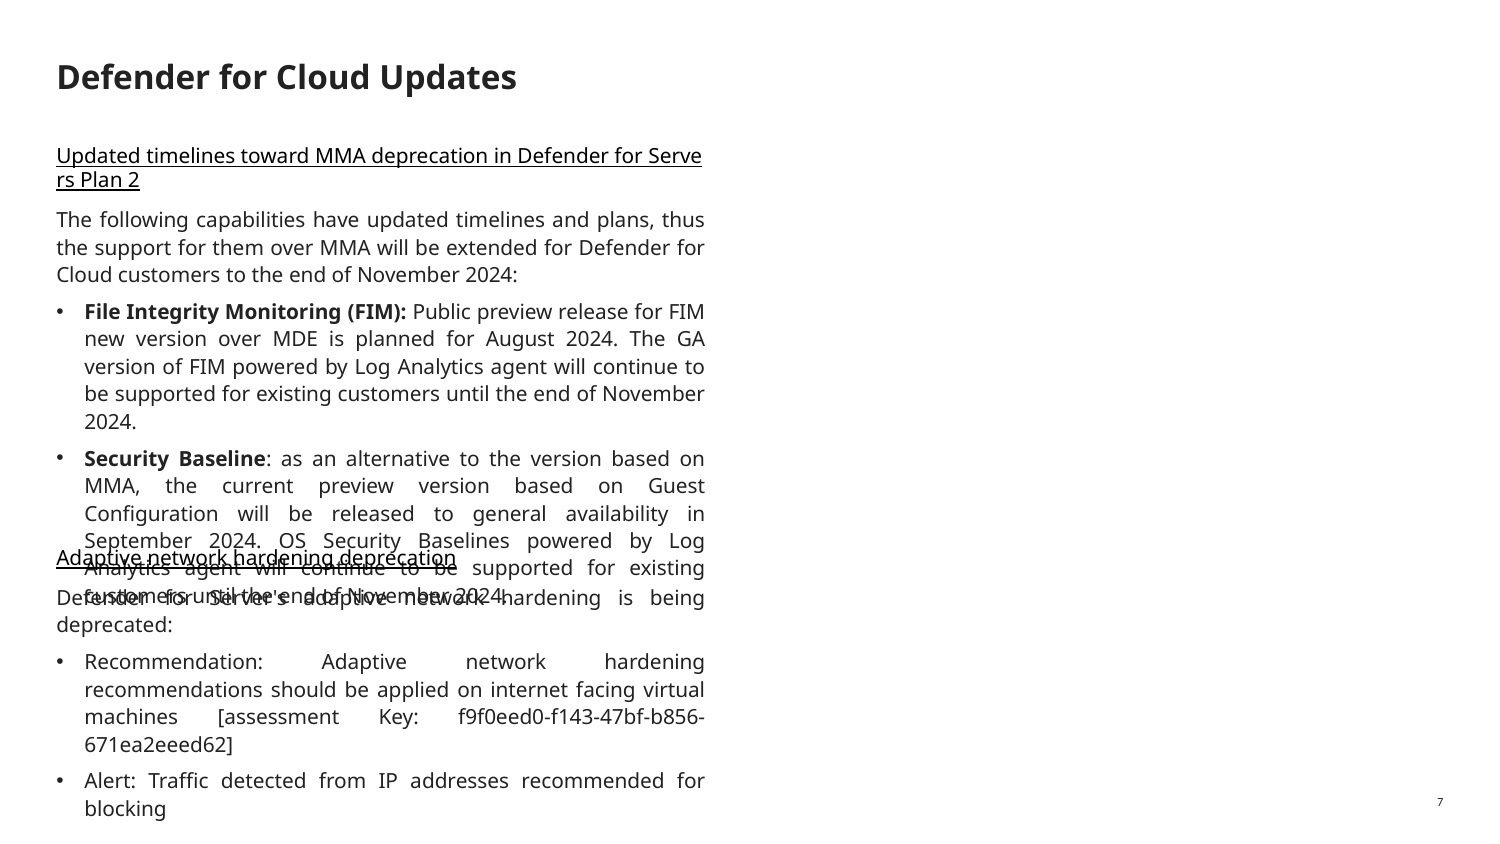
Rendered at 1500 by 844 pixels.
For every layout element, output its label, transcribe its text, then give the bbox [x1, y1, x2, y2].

list Updated timelines toward MMA deprecation in Defender for Servers Plan 2 The following capabilities have updated timelines and plans, thus the support for them over MMA will be extended for Defender for Cloud customers to the end of November 2024: File Integrity Monitoring (FIM): Public preview release for FIM new version over MDE is planned for August 2024. The GA version of FIM powered by Log Analytics agent will continue to be supported for existing customers until the end of November 2024. Security Baseline: as an alternative to the version based on MMA, the current preview version based on Guest Configuration will be released to general availability in September 2024. OS Security Baselines powered by Log Analytics agent will continue to be supported for existing customers until the end of November 2024. [56, 140, 706, 541]
text_box Adaptive network hardening deprecation Defender for Server's adaptive network hardening is being deprecated: Recommendation: Adaptive network hardening recommendations should be applied on internet facing virtual machines [assessment Key: f9f0eed0-f143-47bf-b856-671ea2eeed62] Alert: Traffic detected from IP addresses recommended for blocking [56, 541, 706, 760]
title Defender for Cloud Updates [56, 56, 1444, 113]
